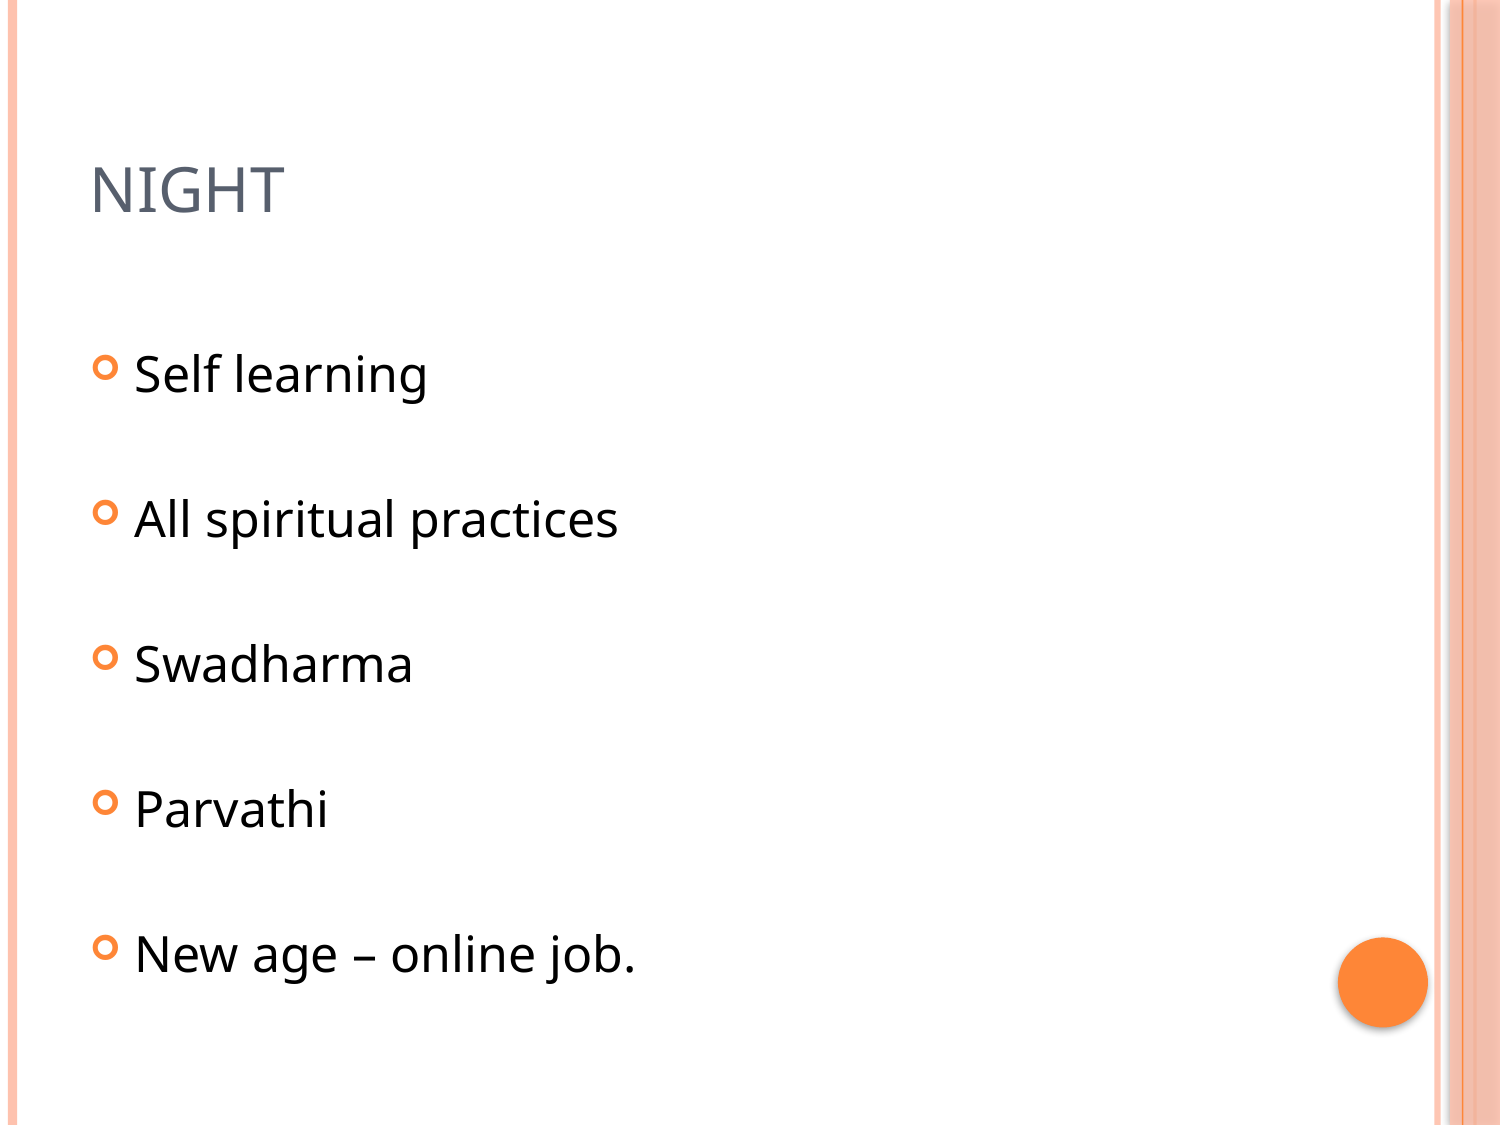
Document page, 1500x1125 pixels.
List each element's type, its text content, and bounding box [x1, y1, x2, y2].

title NIGHT [75, 45, 1300, 233]
list Self learning All spiritual practices Swadharma Parvathi New age – online job. [75, 262, 1300, 1062]
